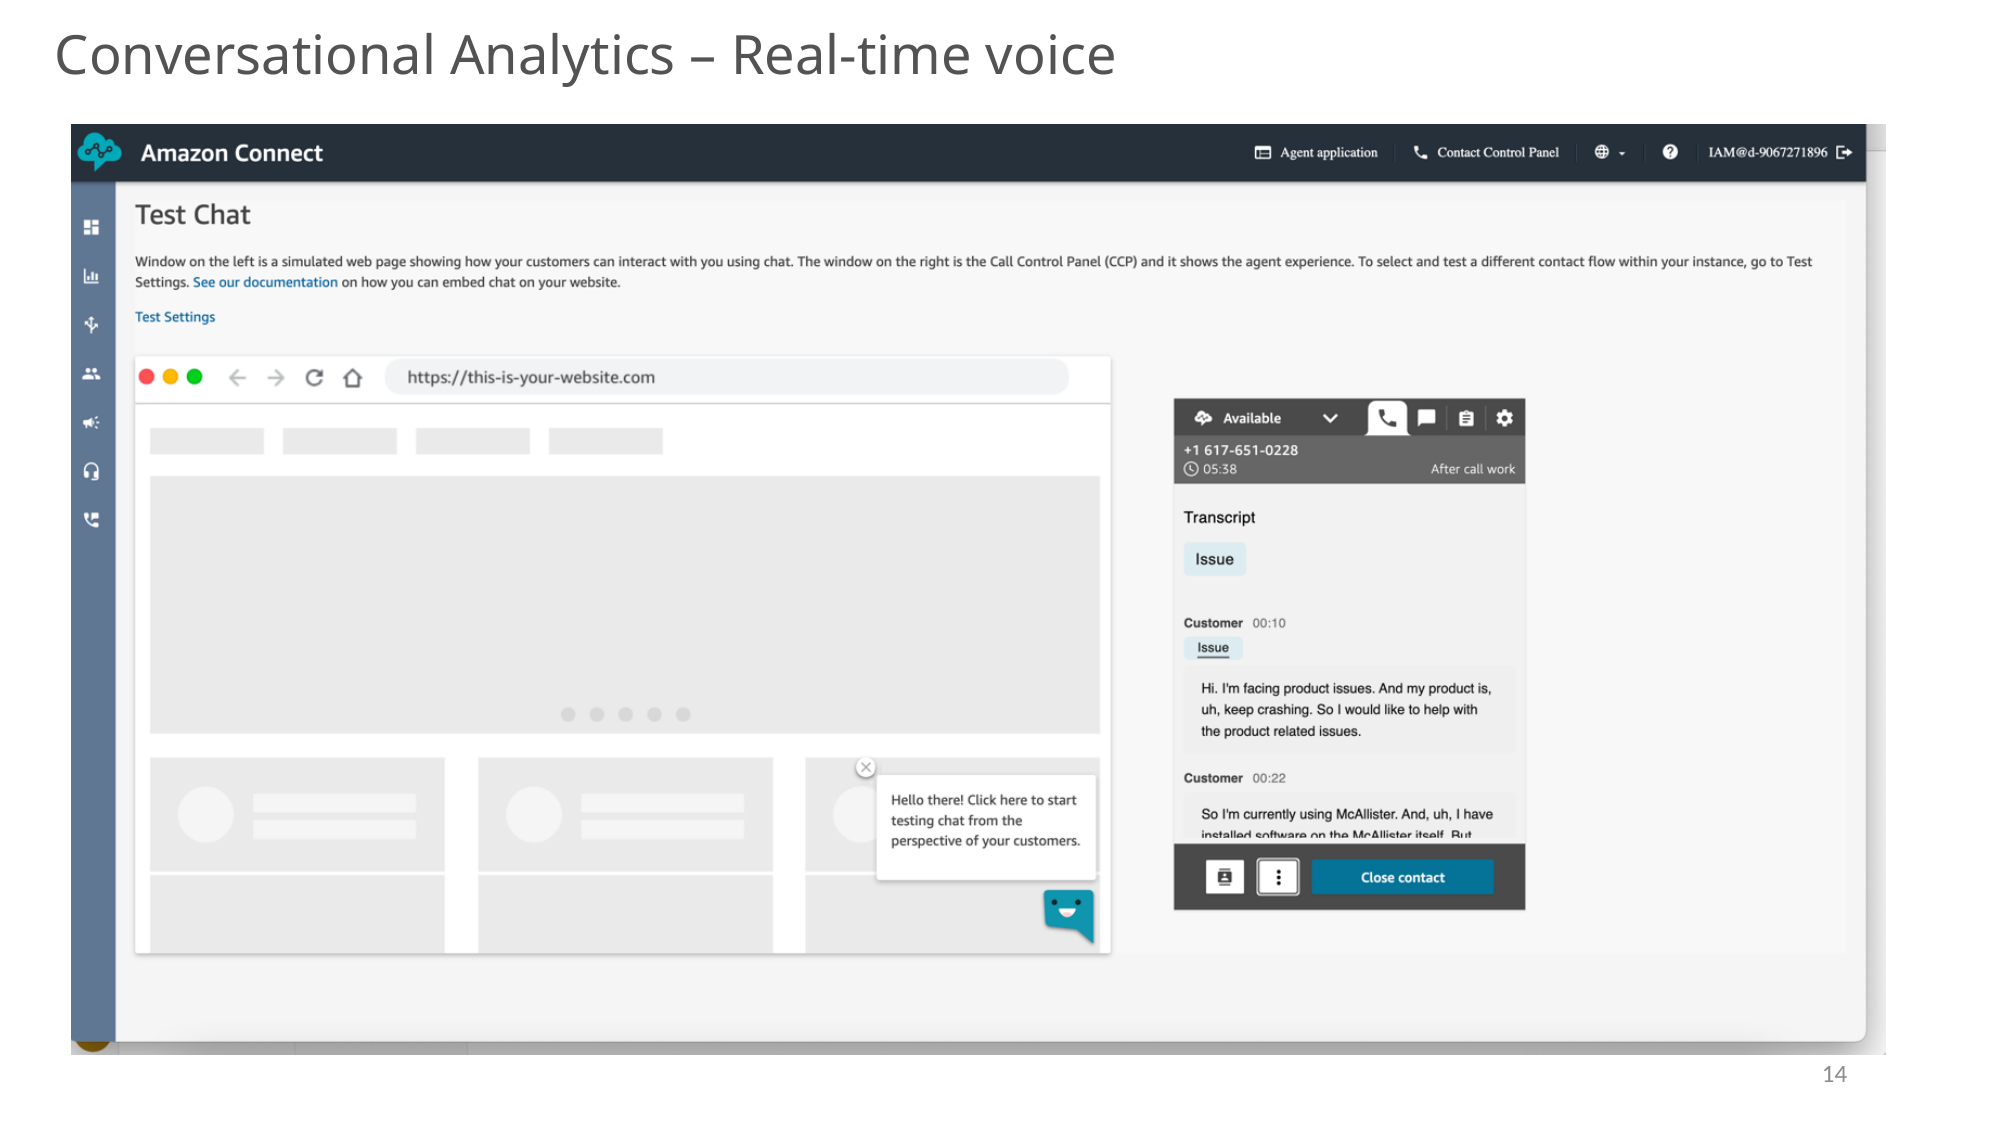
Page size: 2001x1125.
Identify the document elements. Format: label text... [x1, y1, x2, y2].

slide_number 14 [1412, 1055, 1863, 1103]
text_box Conversational Analytics – Real-time voice [54, 27, 1438, 125]
picture [71, 124, 1886, 1055]
